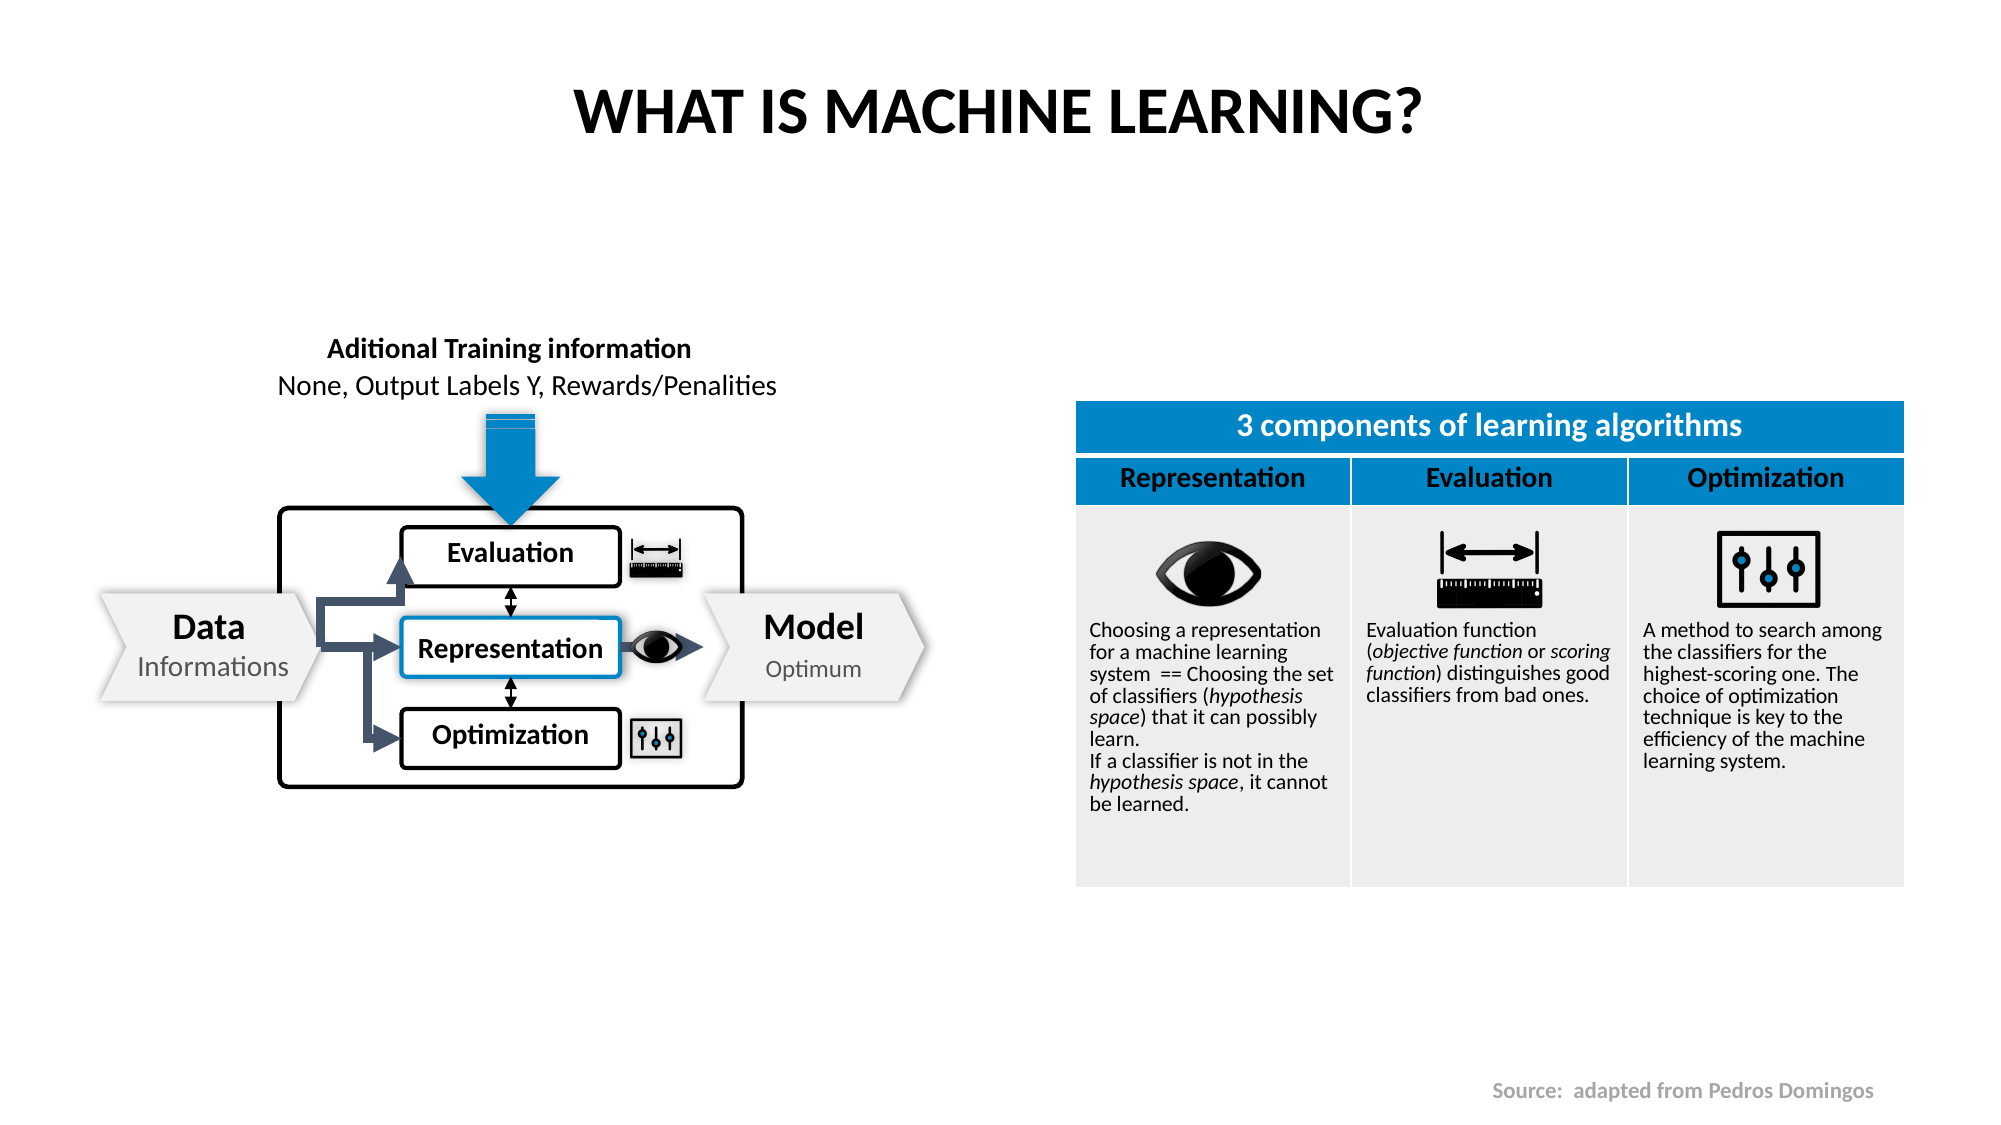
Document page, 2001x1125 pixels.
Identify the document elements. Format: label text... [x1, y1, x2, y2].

table_cell Evaluation [1352, 458, 1627, 505]
text_box Source: adapted from Pedros Domingos [1454, 1068, 1913, 1111]
table_cell Optimization [1629, 458, 1904, 505]
picture [1436, 529, 1543, 609]
table_cell Representation [1076, 458, 1350, 505]
table_header 3 components of learning algorithms [1076, 401, 1904, 453]
text_box WHAT IS MACHINE LEARNING? [559, 59, 1441, 154]
table_cell Evaluation function (objective function or scoring function) distinguishes good classifiers from bad ones. [1352, 506, 1627, 887]
table_cell Choosing a representation for a machine learning system == Choosing the set of classifiers (hypothesis space) that it can possibly learn. If a classifier is not in the hypothesis space, it cannot be learned. [1076, 506, 1350, 887]
table_cell A method to search among the classifiers for the highest-scoring one. The choice of optimization technique is key to the efficiency of the machine learning system. [1629, 506, 1904, 887]
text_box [100, 322, 925, 787]
picture [1154, 538, 1262, 609]
picture [1715, 527, 1822, 609]
